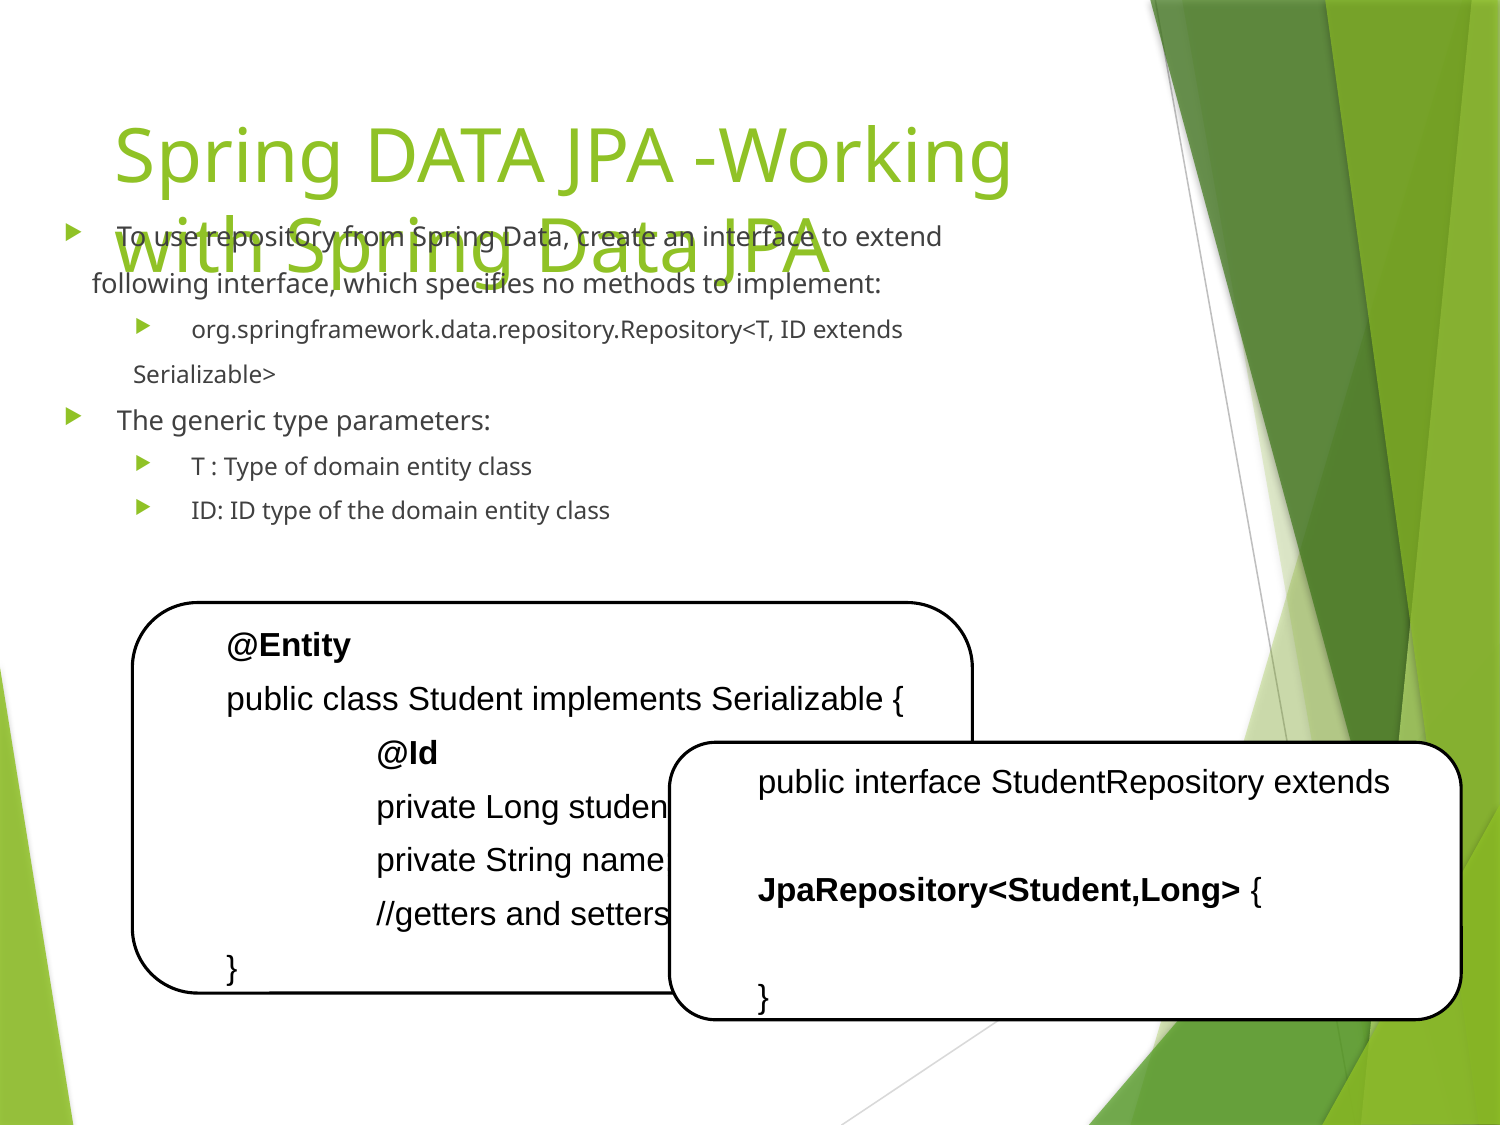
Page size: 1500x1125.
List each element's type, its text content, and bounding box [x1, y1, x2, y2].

list To use repository from Spring Data, create an interface to extend following interface, which specifies no methods to implement: org.springframework.data.repository.Repository<T, ID extends Serializable> The generic type parameters: T : Type of domain entity class ID: ID type of the domain entity class [48, 163, 1500, 534]
text_box @Entity public class Student implements Serializable { @Id private Long studentId; private String name; //getters and setters } [130, 600, 974, 995]
text_box public interface StudentRepository extends JpaRepository<Student,Long> { } [667, 740, 1463, 1022]
title Spring DATA JPA -Working with Spring Data JPA [99, 99, 1142, 163]
